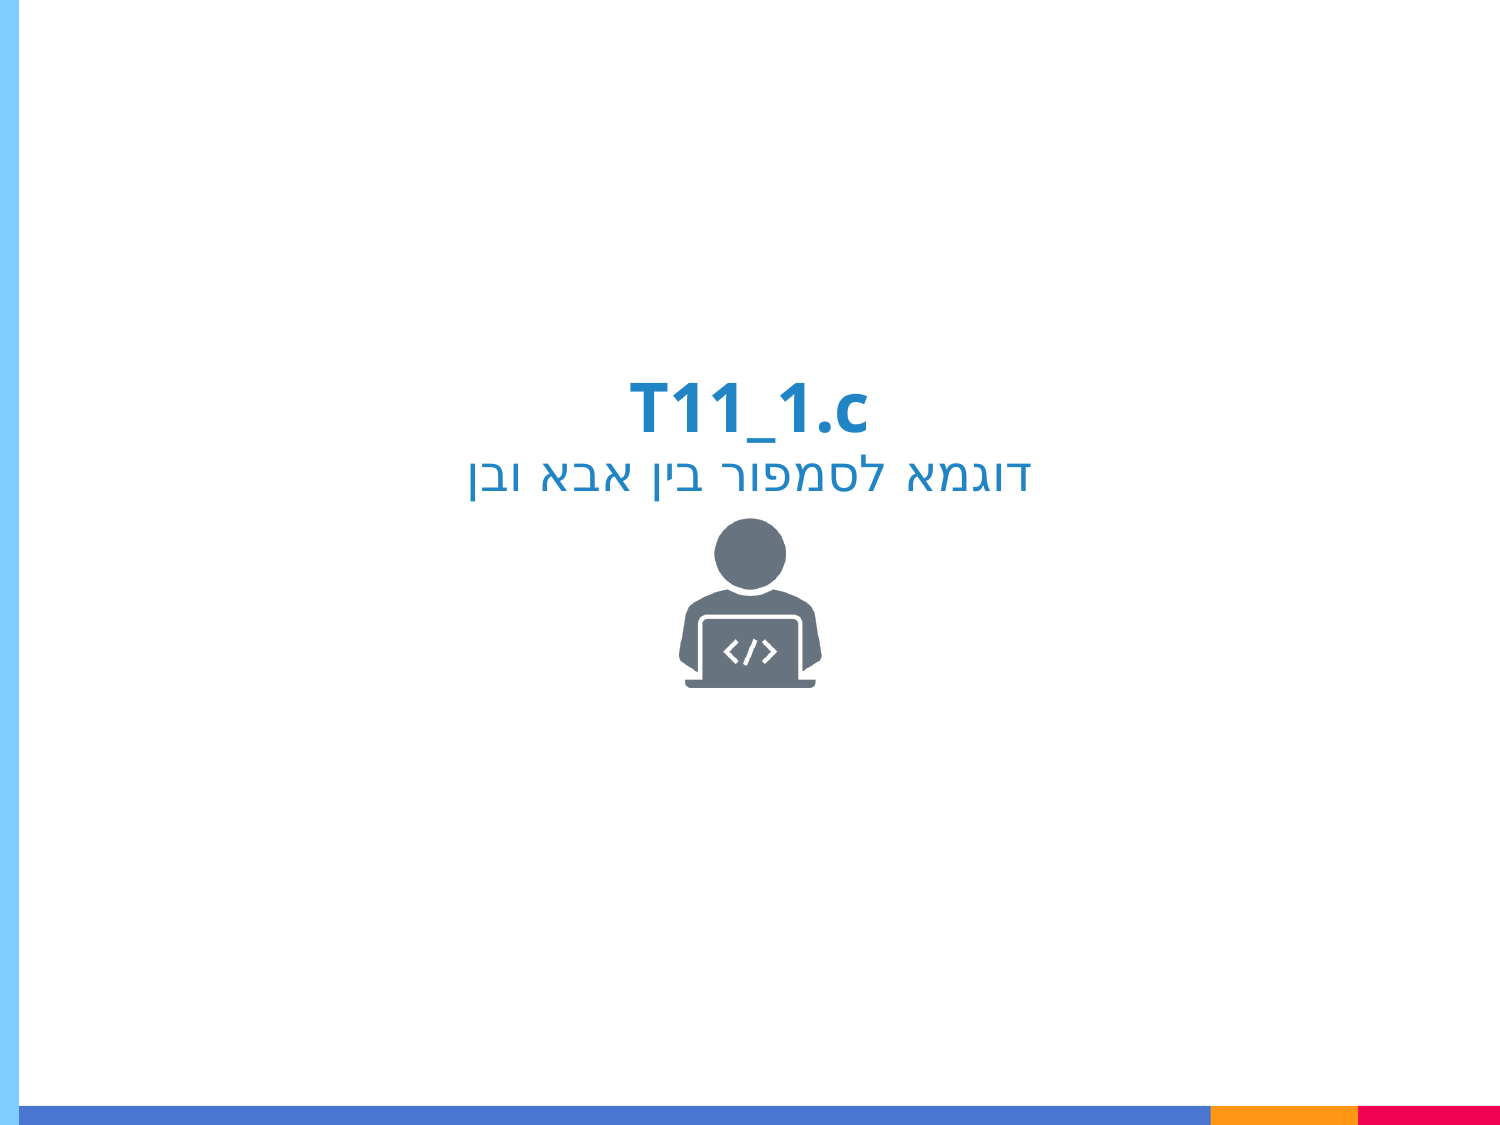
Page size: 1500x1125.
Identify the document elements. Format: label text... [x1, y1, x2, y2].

text_box [1360, 1104, 1500, 1125]
picture [643, 487, 857, 701]
text_box [0, 0, 21, 1125]
text_box [21, 1104, 1213, 1125]
text_box דוגמא לסמפור בין אבא ובן [351, 434, 1149, 570]
text_box [1213, 1104, 1360, 1125]
text_box T11_1.c [571, 342, 929, 434]
